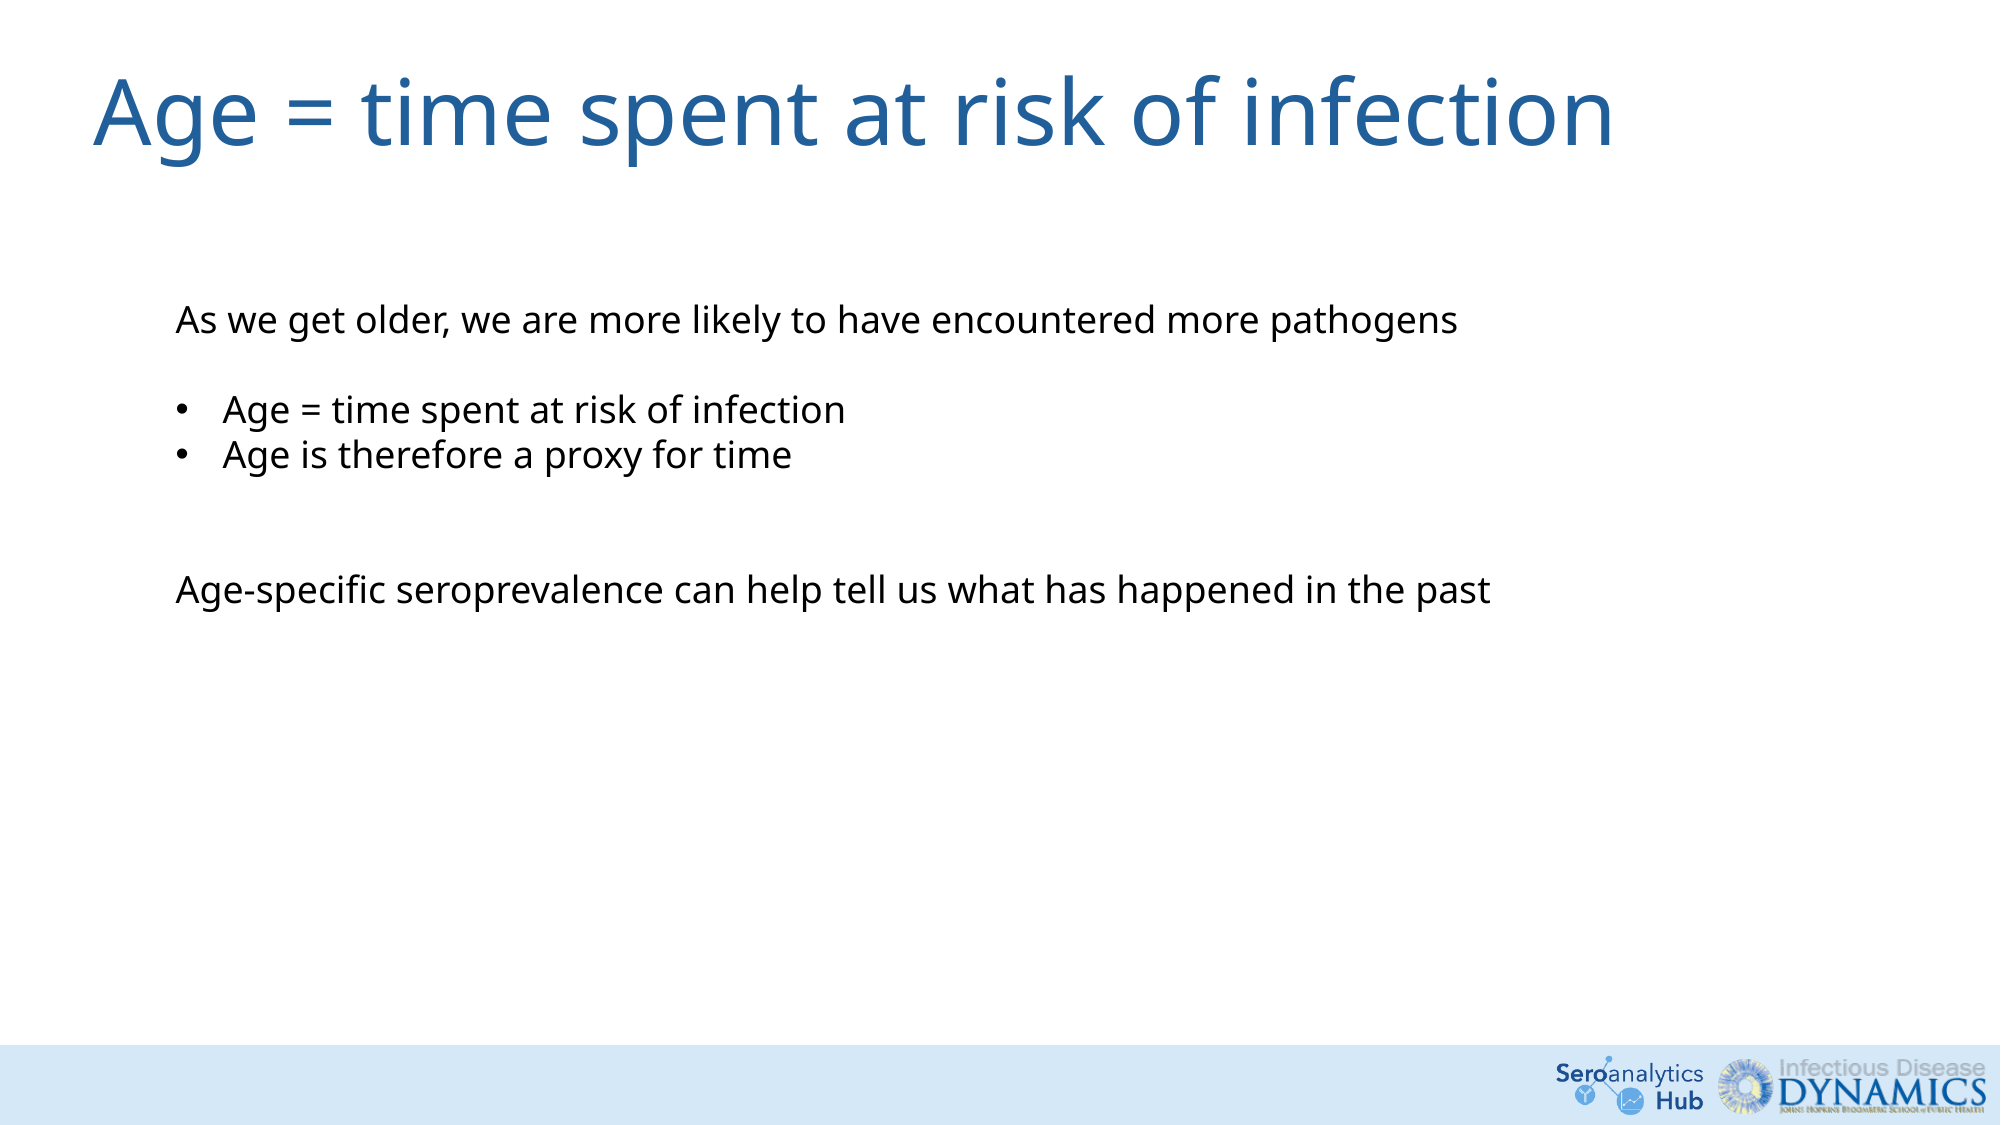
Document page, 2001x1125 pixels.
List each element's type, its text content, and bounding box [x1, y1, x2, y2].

text_box As we get older, we are more likely to have encountered more pathogens Age = time spent at risk of infection Age is therefore a proxy for time Age-specific seroprevalence can help tell us what has happened in the past [160, 288, 1697, 664]
title Age = time spent at risk of infection [78, 7, 1804, 225]
picture [1719, 1059, 1986, 1115]
